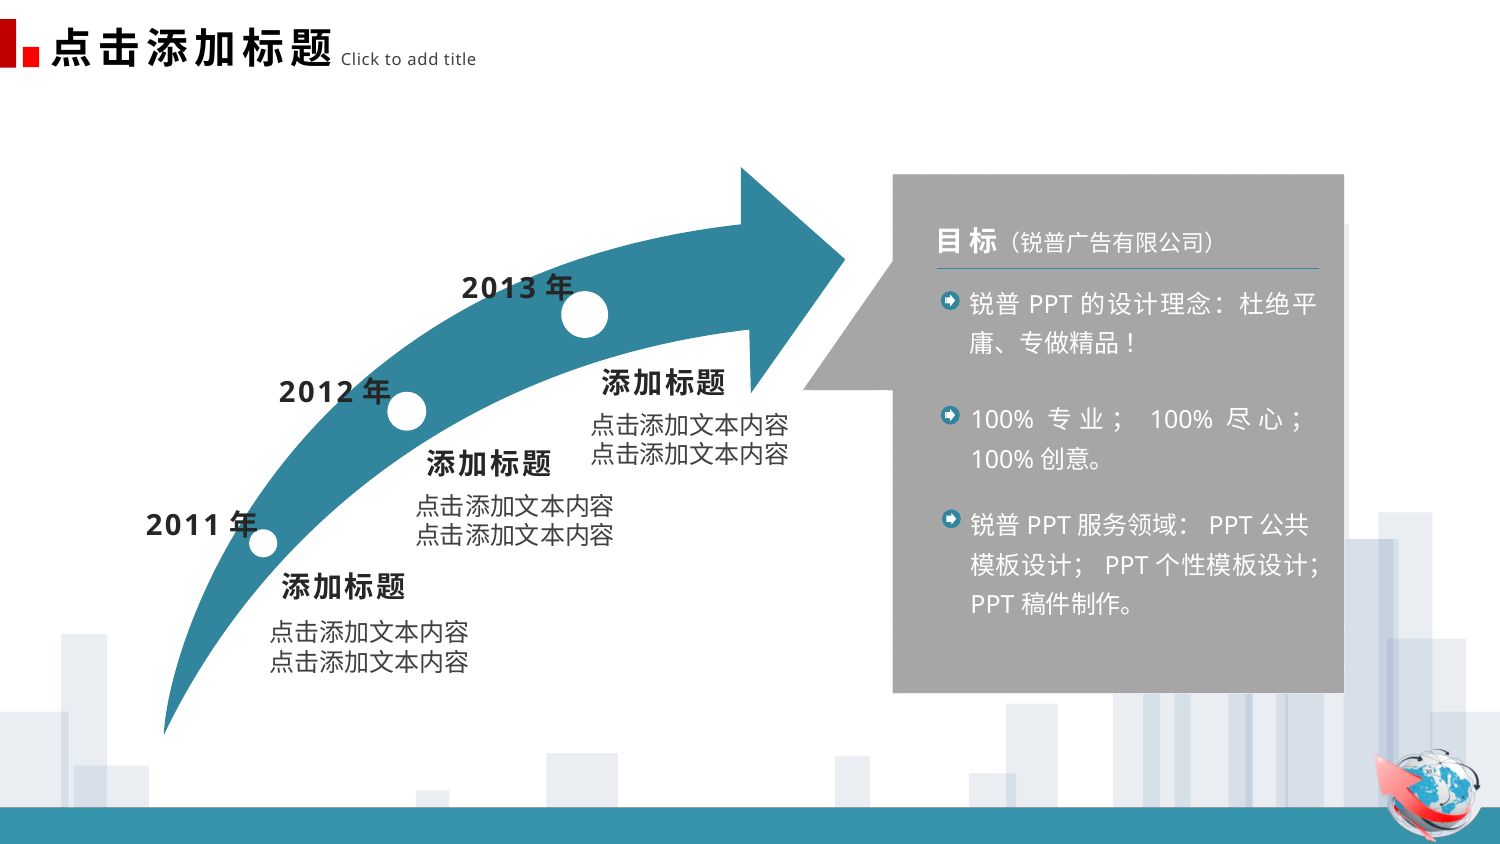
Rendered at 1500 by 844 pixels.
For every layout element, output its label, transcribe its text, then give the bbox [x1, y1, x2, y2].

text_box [253, 561, 503, 685]
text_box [399, 438, 648, 558]
text_box [161, 565, 248, 738]
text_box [892, 173, 1345, 694]
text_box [574, 356, 823, 477]
text_box Click to add title [325, 41, 492, 77]
text_box [378, 165, 847, 436]
picture [1359, 744, 1484, 844]
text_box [262, 365, 427, 431]
text_box 点击添加标题 [35, 14, 373, 80]
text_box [445, 261, 609, 339]
text_box [255, 439, 395, 559]
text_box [129, 498, 278, 558]
